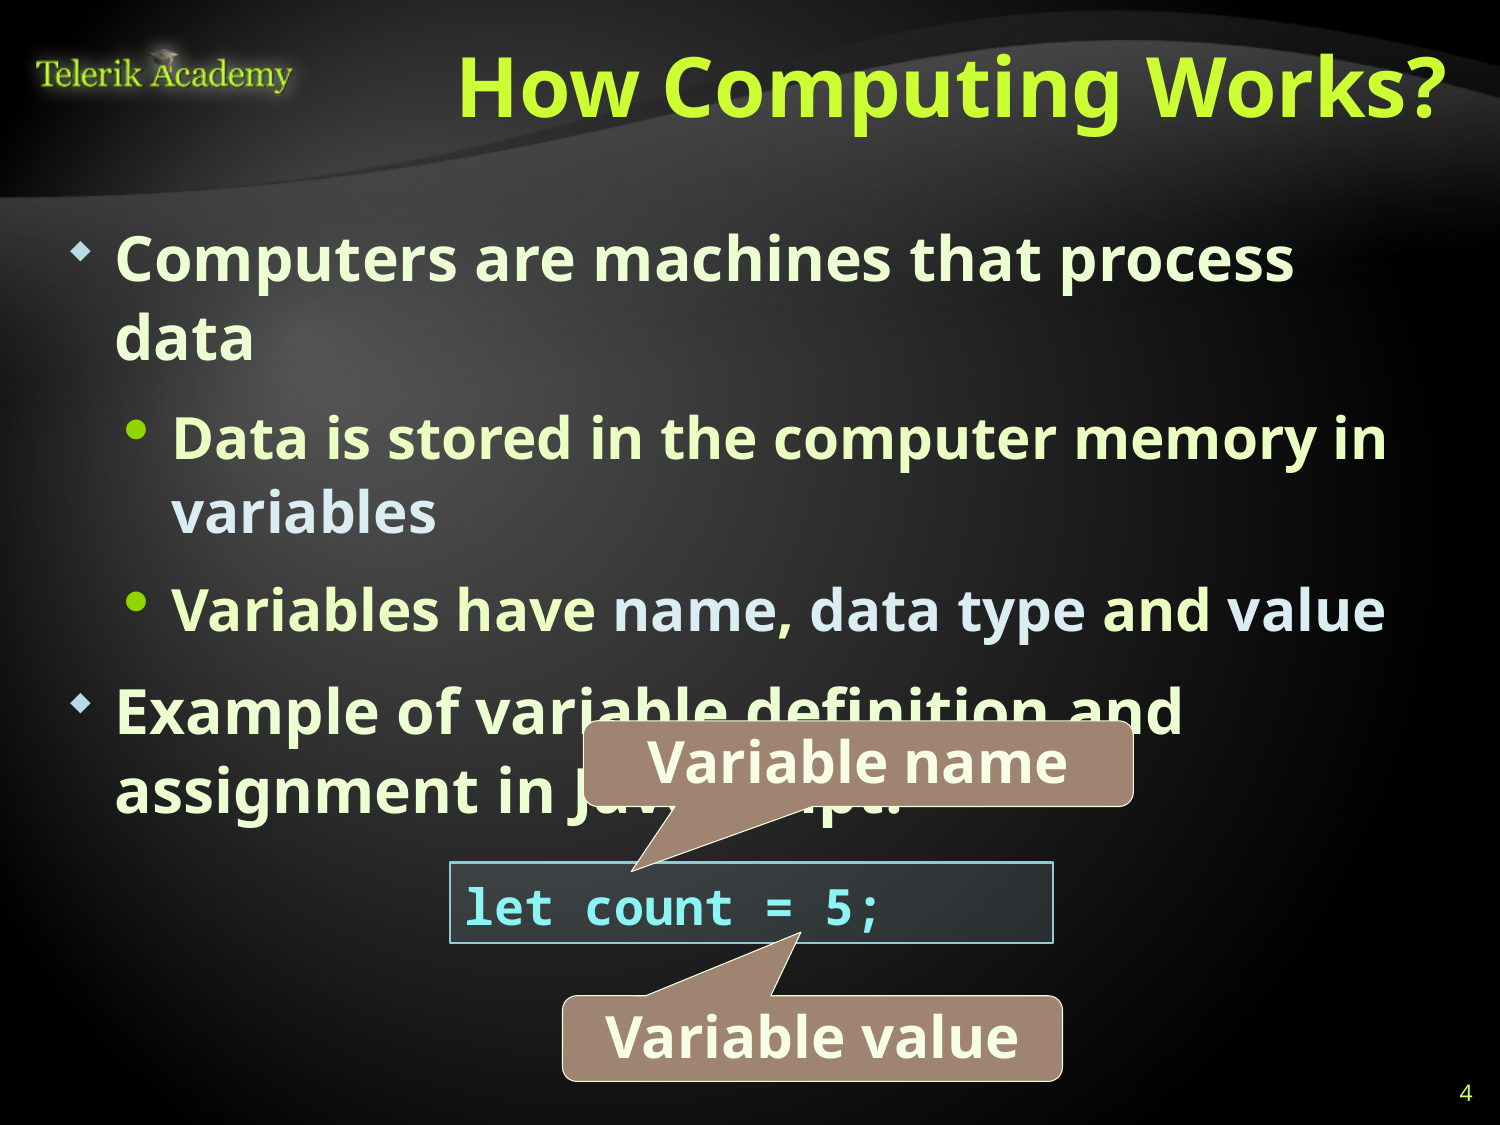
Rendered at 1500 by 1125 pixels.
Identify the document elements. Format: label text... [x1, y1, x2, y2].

text_box Variable value [562, 932, 1063, 1082]
text_box Variable name [583, 720, 1134, 872]
text_box let count = 5; [450, 862, 1053, 944]
title How Computing Works? [300, 23, 1463, 161]
slide_number 4 [1412, 1074, 1488, 1113]
picture [0, 0, 1500, 1125]
list Computers are machines that process data Data is stored in the computer memory in variables Variables have name, data type and value Example of variable definition and assignment in JavaScript: [53, 208, 1424, 1083]
